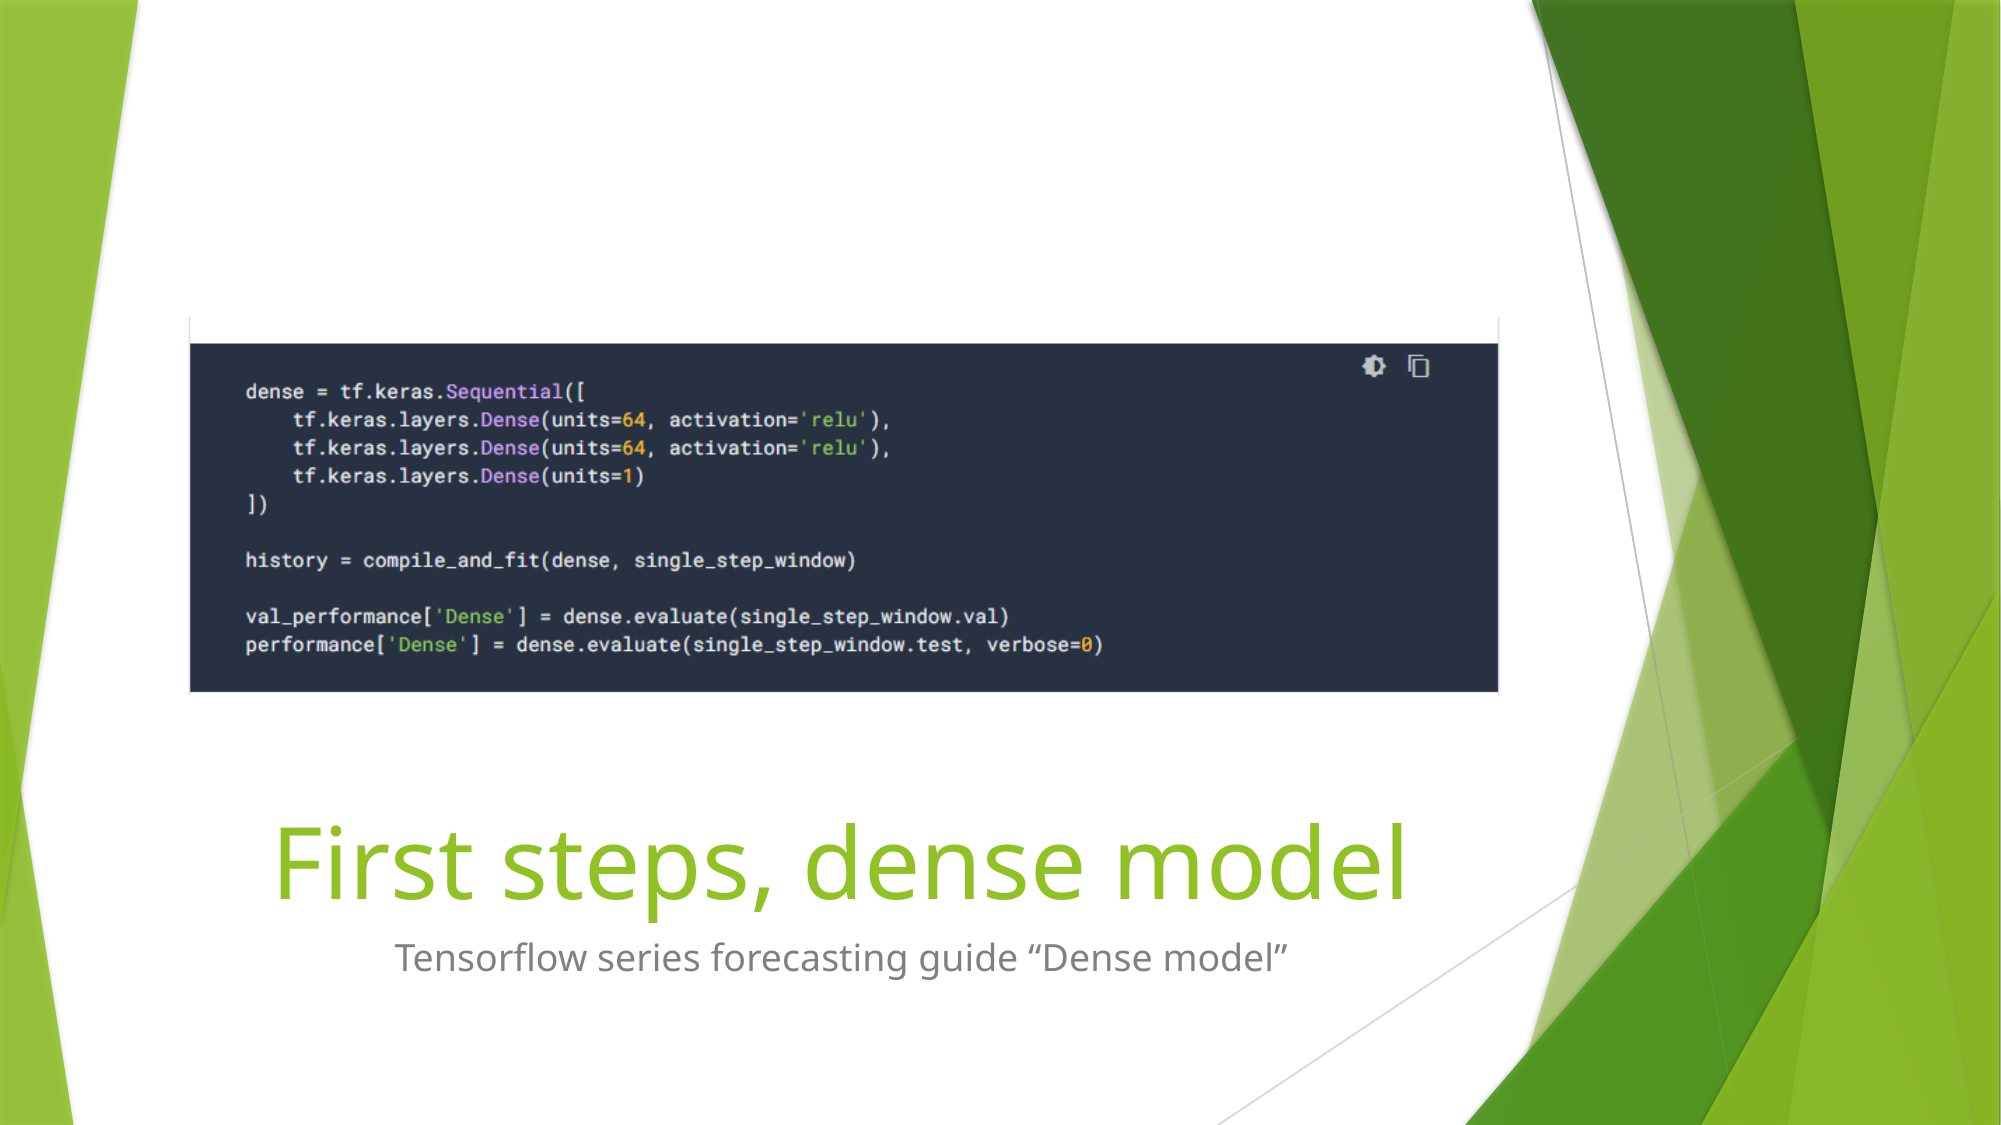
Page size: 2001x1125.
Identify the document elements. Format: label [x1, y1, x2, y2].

text_box [0, 0, 2000, 1125]
picture [161, 316, 1522, 696]
